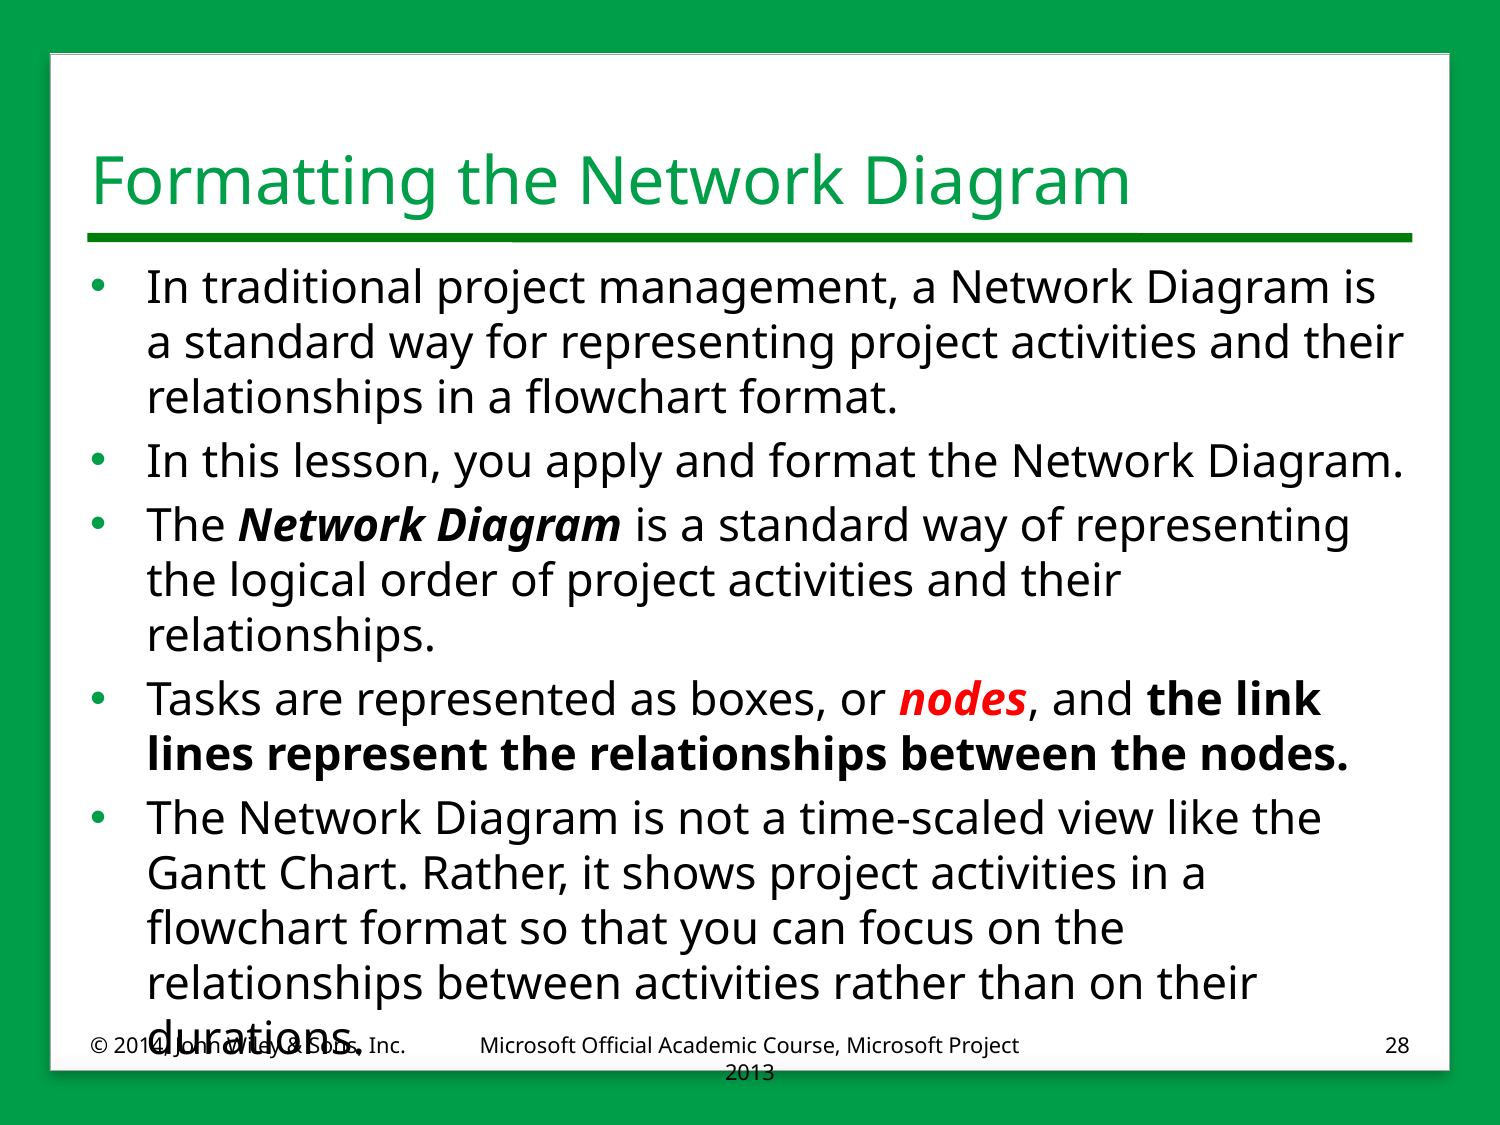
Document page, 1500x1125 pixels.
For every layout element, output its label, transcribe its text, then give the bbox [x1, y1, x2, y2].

slide_number 28 [1074, 1024, 1426, 1103]
title Formatting the Network Diagram [74, 74, 1426, 226]
list In traditional project management, a Network Diagram is a standard way for representing project activities and their relationships in a flowchart format. In this lesson, you apply and format the Network Diagram. The Network Diagram is a standard way of representing the logical order of project activities and their relationships. Tasks are represented as boxes, or nodes, and the link lines represent the relationships between the nodes. The Network Diagram is not a time-scaled view like the Gantt Chart. Rather, it shows project activities in a flowchart format so that you can focus on the relationships between activities rather than on their durations. [75, 249, 1425, 1063]
footer Microsoft Official Academic Course, Microsoft Project 2013 [449, 1024, 1051, 1103]
slide_number © 2014, John Wiley & Sons, Inc. [74, 1024, 426, 1103]
